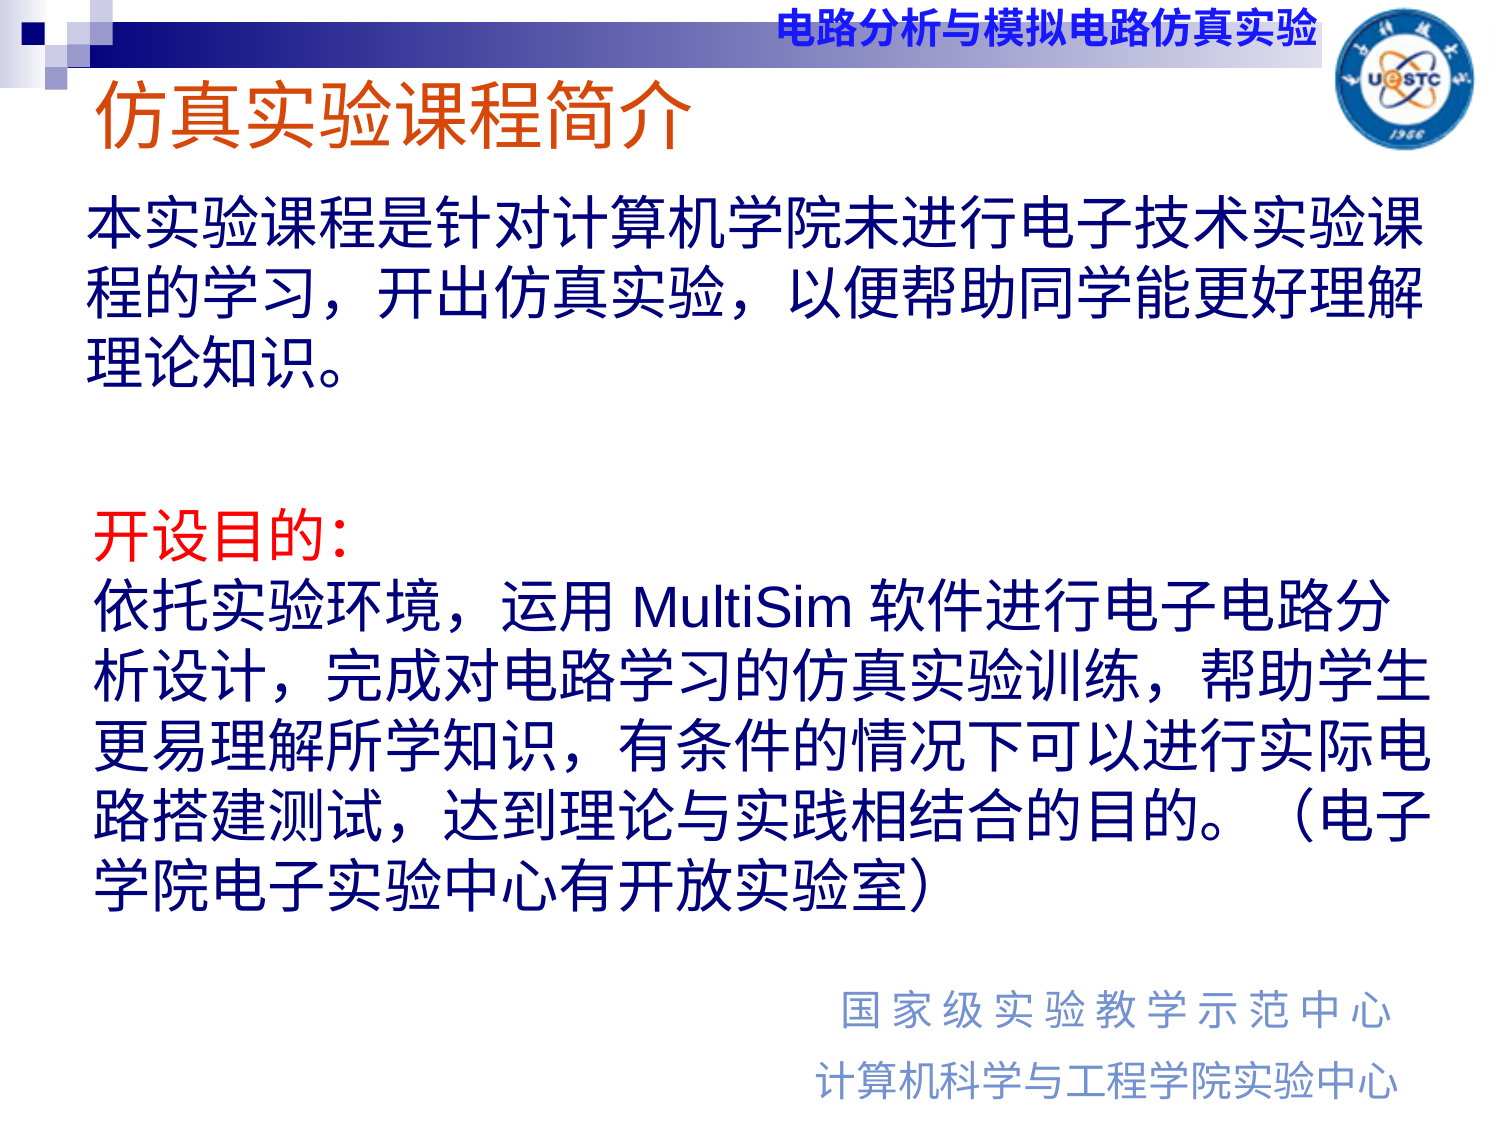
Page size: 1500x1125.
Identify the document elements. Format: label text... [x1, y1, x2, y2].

title 仿真实验课程简介 [77, 52, 1429, 175]
picture [1322, 7, 1489, 161]
text_box 本实验课程是针对计算机学院未进行电子技术实验课程的学习，开出仿真实验，以便帮助同学能更好理解理论知识。 [70, 178, 1444, 404]
text_box 开设目的： 依托实验环境，运用MultiSim软件进行电子电路分析设计，完成对电路学习的仿真实验训练，帮助学生更易理解所学知识，有条件的情况下可以进行实际电路搭建测试，达到理论与实践相结合的目的。（电子学院电子实验中心有开放实验室） [78, 422, 1452, 987]
